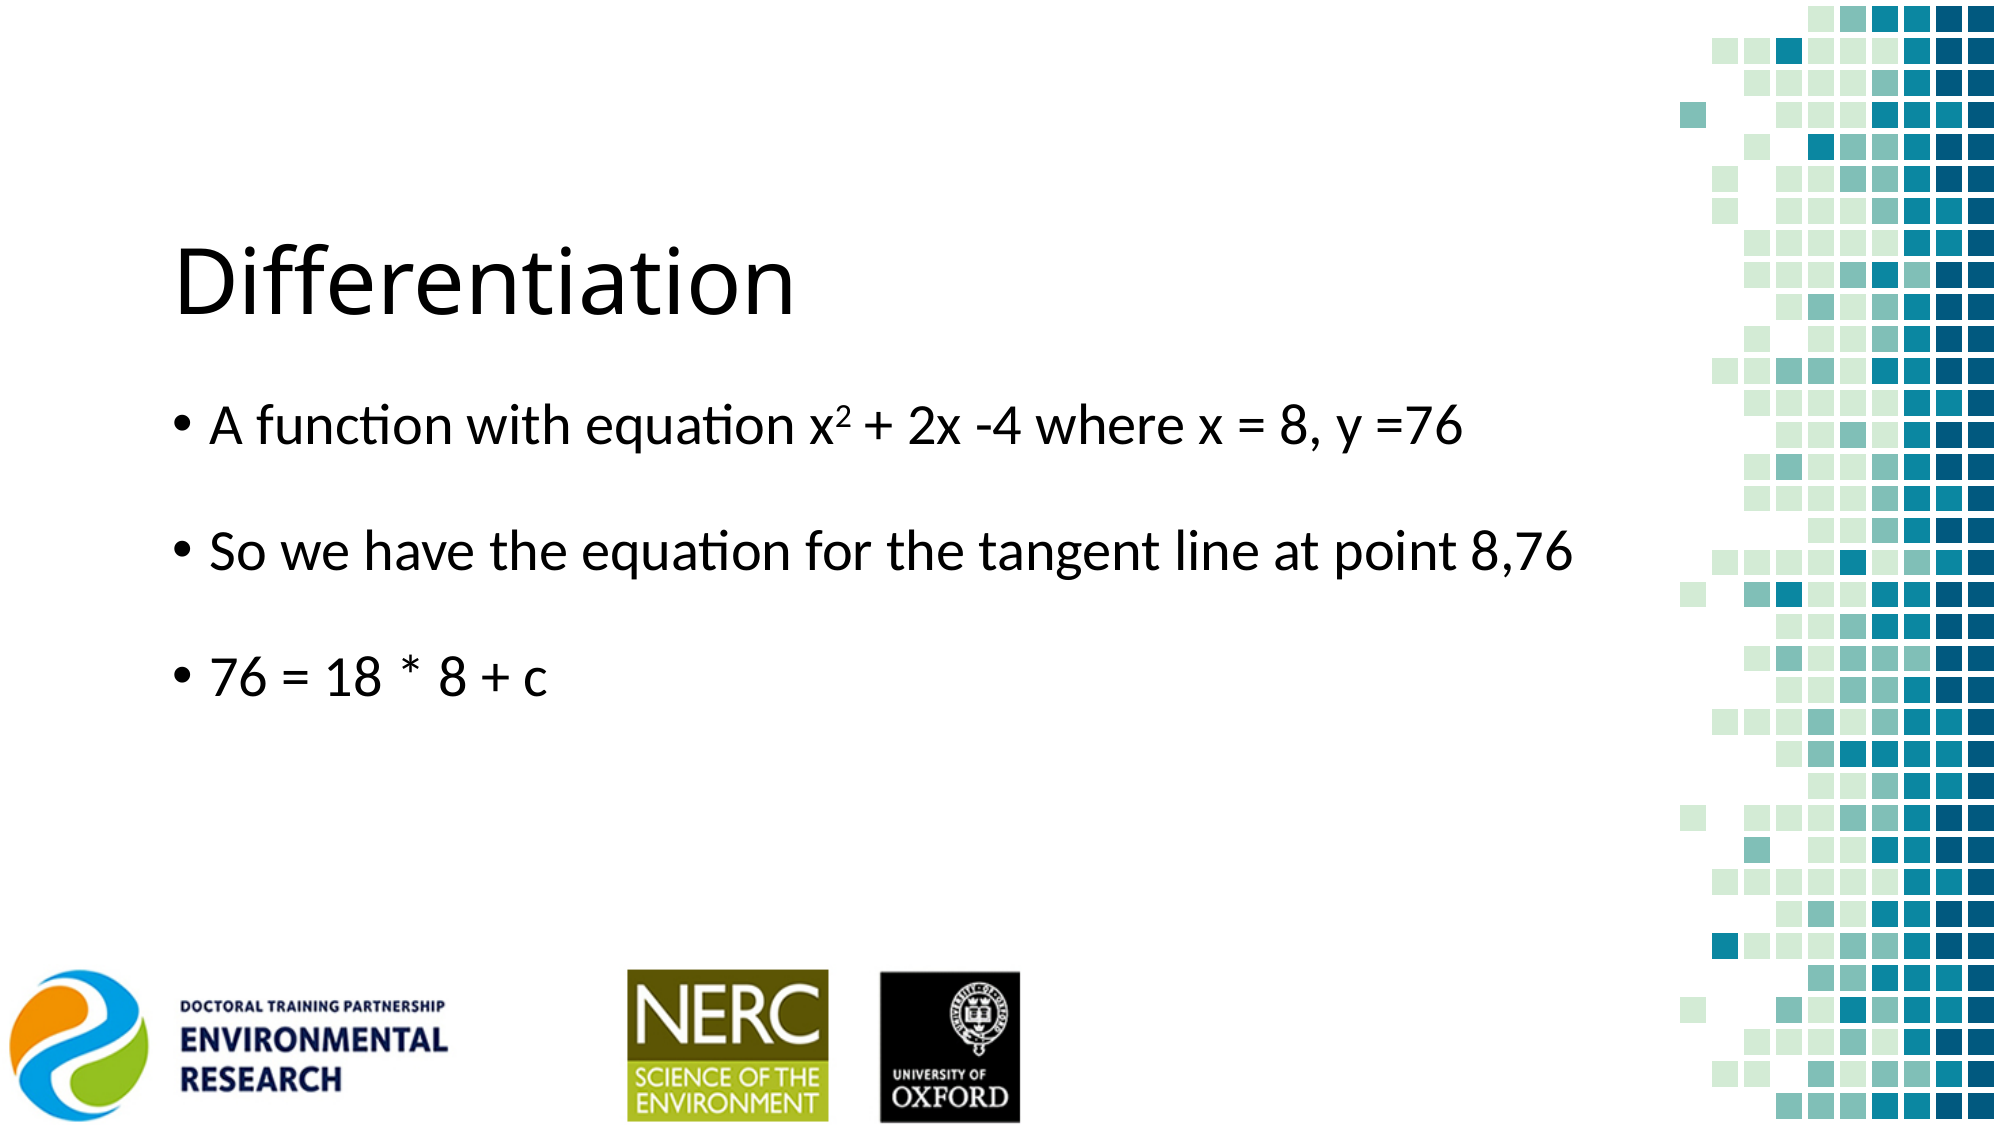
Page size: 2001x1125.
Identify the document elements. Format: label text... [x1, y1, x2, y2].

list A function with equation x2 + 2x -4 where x = 8, y =76 So we have the equation for the tangent line at point 8,76 76 = 18 * 8 + c [157, 379, 1636, 964]
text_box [0, 964, 1676, 1125]
title Differentiation [157, 161, 1636, 350]
